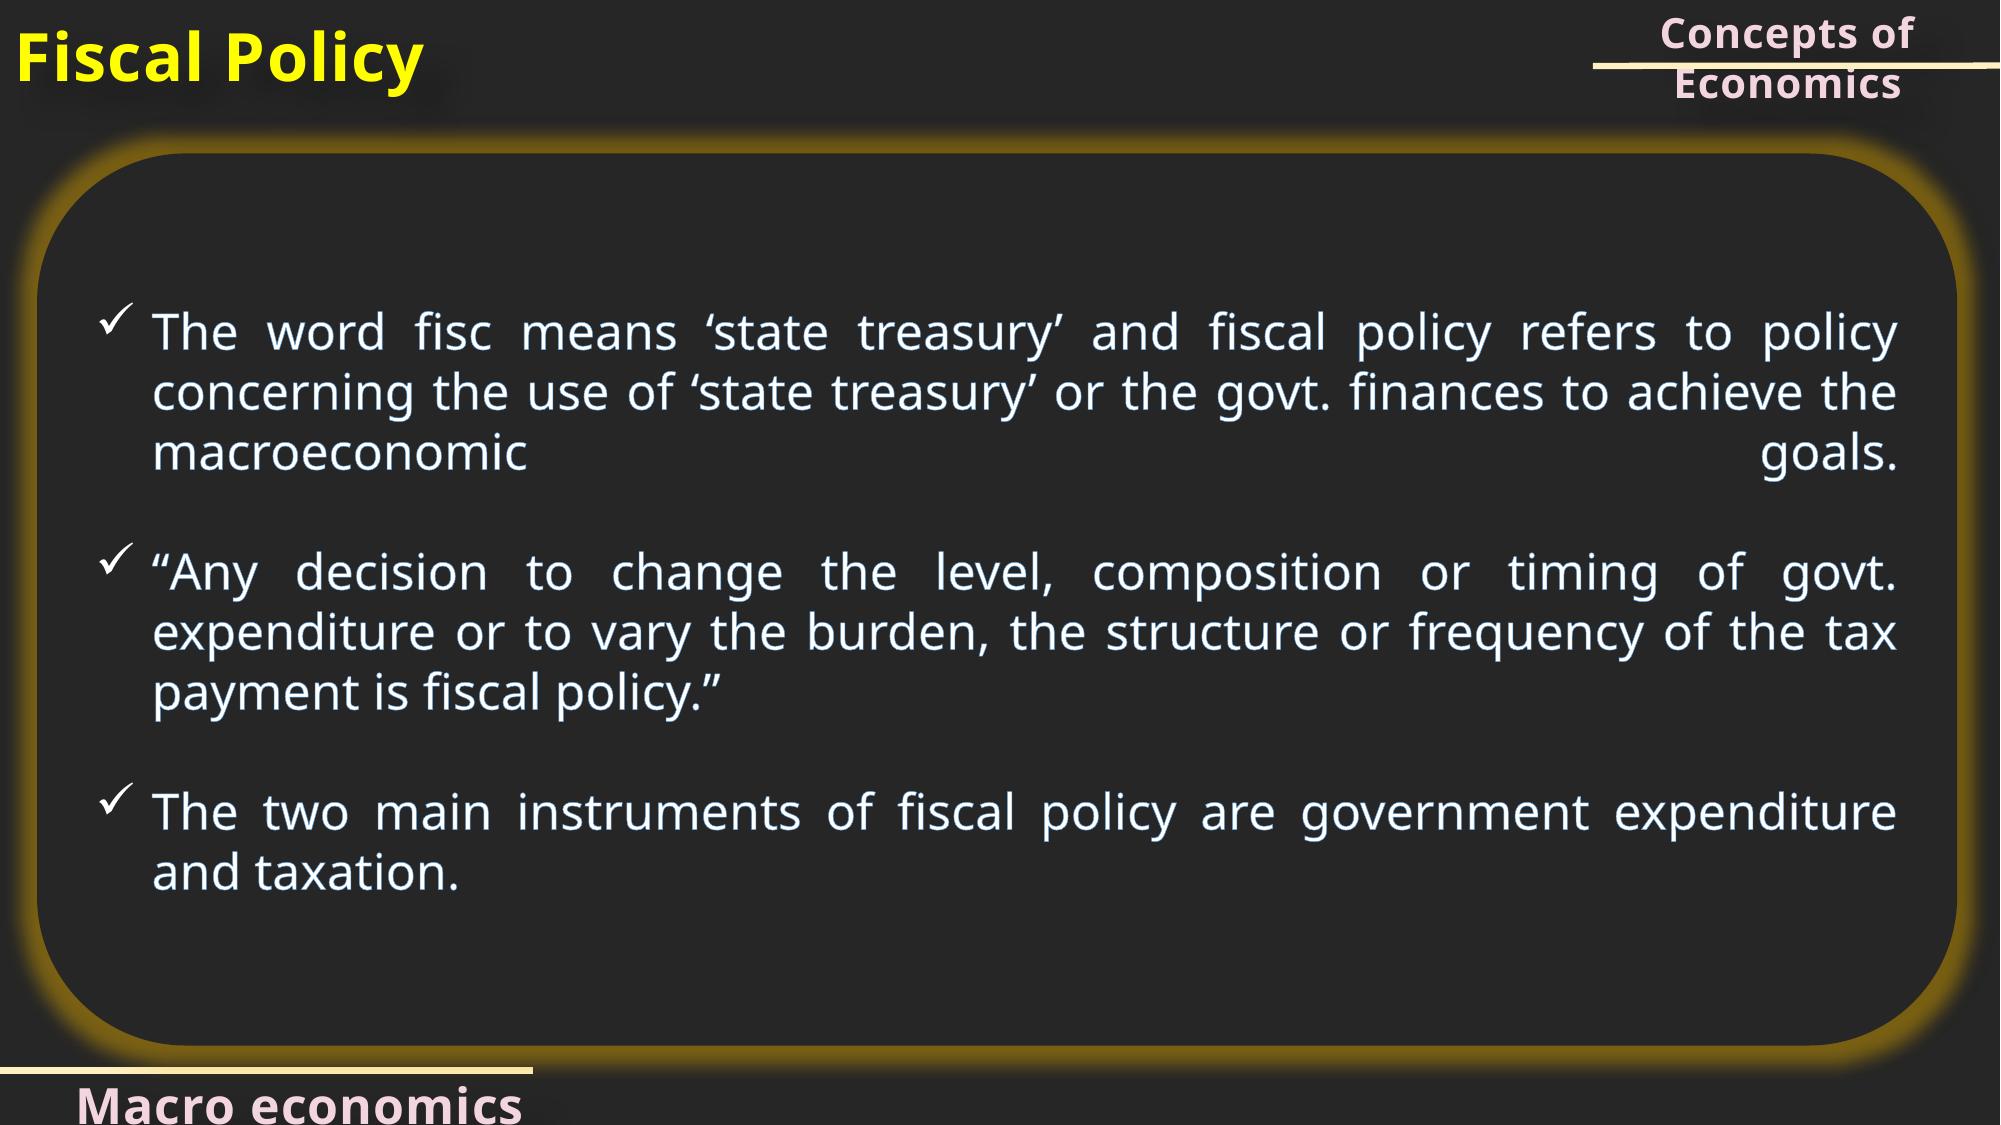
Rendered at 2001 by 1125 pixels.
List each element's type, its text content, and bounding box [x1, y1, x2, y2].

text_box Fiscal Policy [0, 7, 449, 103]
text_box The word fisc means ‘state treasury’ and fiscal policy refers to policy concerning the use of ‘state treasury’ or the govt. finances to achieve the macroeconomic goals. “Any decision to change the level, composition or timing of govt. expenditure or to vary the burden, the structure or frequency of the tax payment is fiscal policy.” The two main instruments of fiscal policy are government expenditure and taxation. [35, 152, 1959, 1047]
text_box Macro economics concepts [0, 1066, 136, 1070]
text_box Concepts of Economics [1575, 0, 2000, 115]
text_box Macro economics concepts [0, 1071, 613, 1125]
